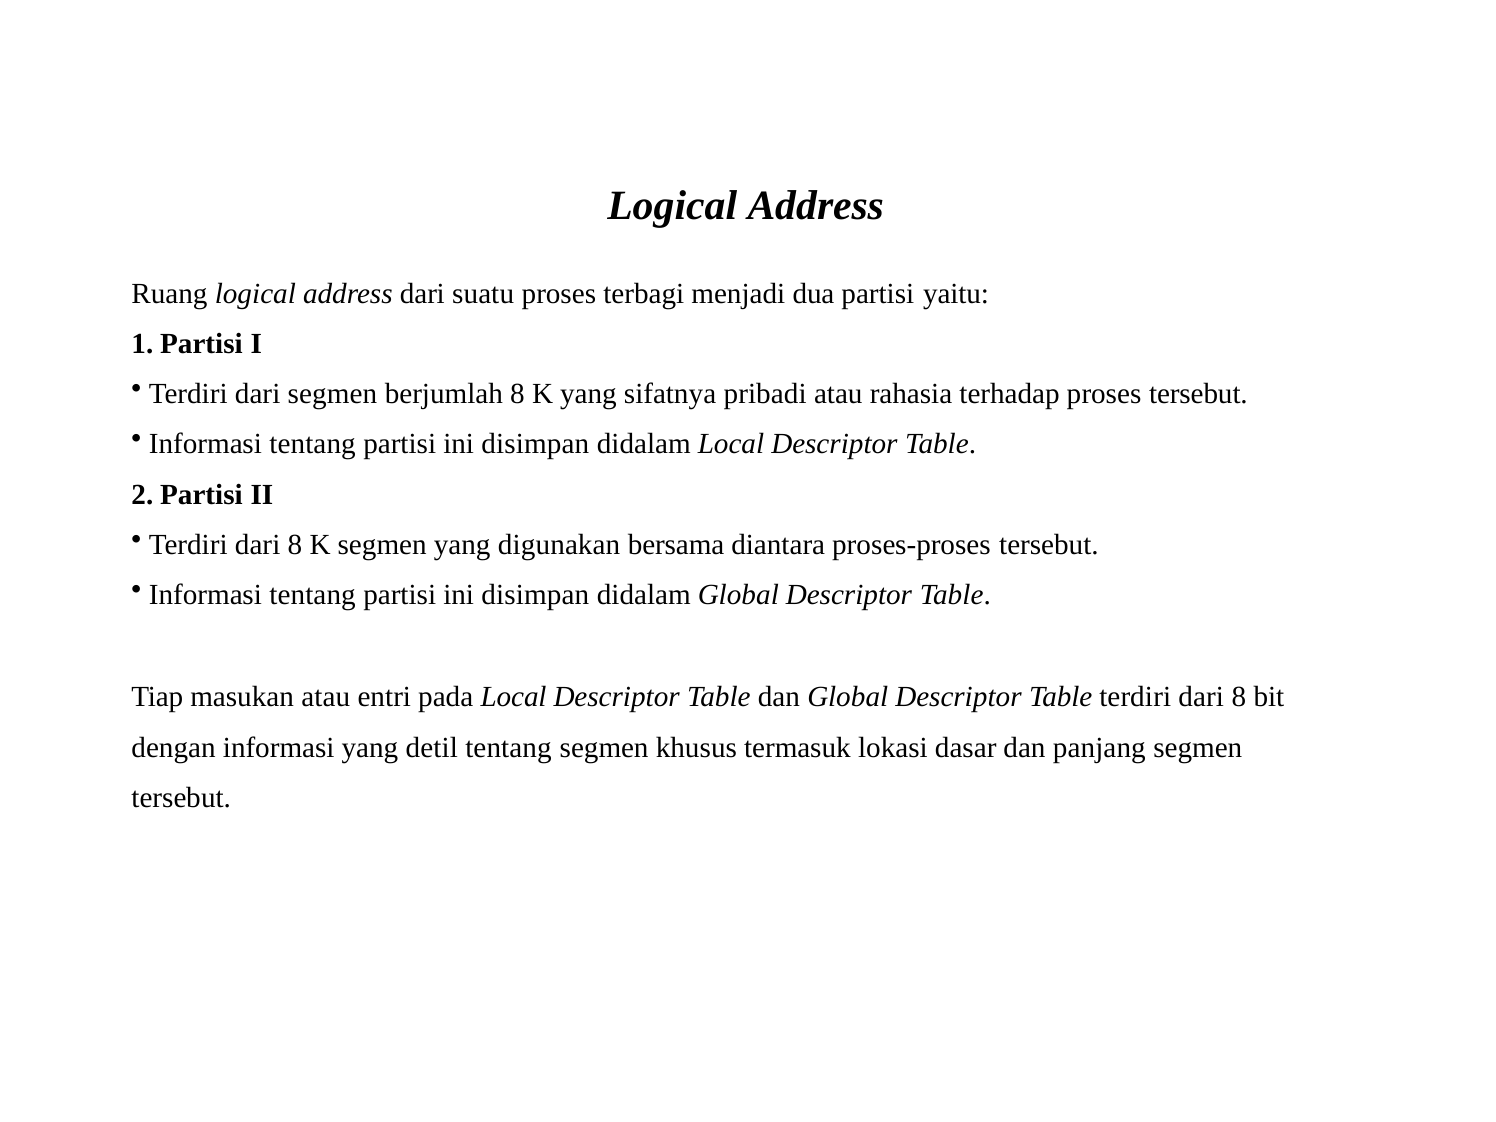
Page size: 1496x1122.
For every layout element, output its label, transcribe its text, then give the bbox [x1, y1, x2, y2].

text_box Ruang logical address dari suatu proses terbagi menjadi dua partisi yaitu: 1. Partisi I Terdiri dari segmen berjumlah 8 K yang sifatnya pribadi atau rahasia terhadap proses tersebut. Informasi tentang partisi ini disimpan didalam Local Descriptor Table. 2. Partisi II Terdiri dari 8 K segmen yang digunakan bersama diantara proses-proses tersebut. Informasi tentang partisi ini disimpan didalam Global Descriptor Table. Tiap masukan atau entri pada Local Descriptor Table dan Global Descriptor Table terdiri dari 8 bit dengan informasi yang detil tentang segmen khusus termasuk lokasi dasar dan panjang segmen tersebut. [129, 256, 1349, 814]
title Logical Address [605, 176, 886, 256]
